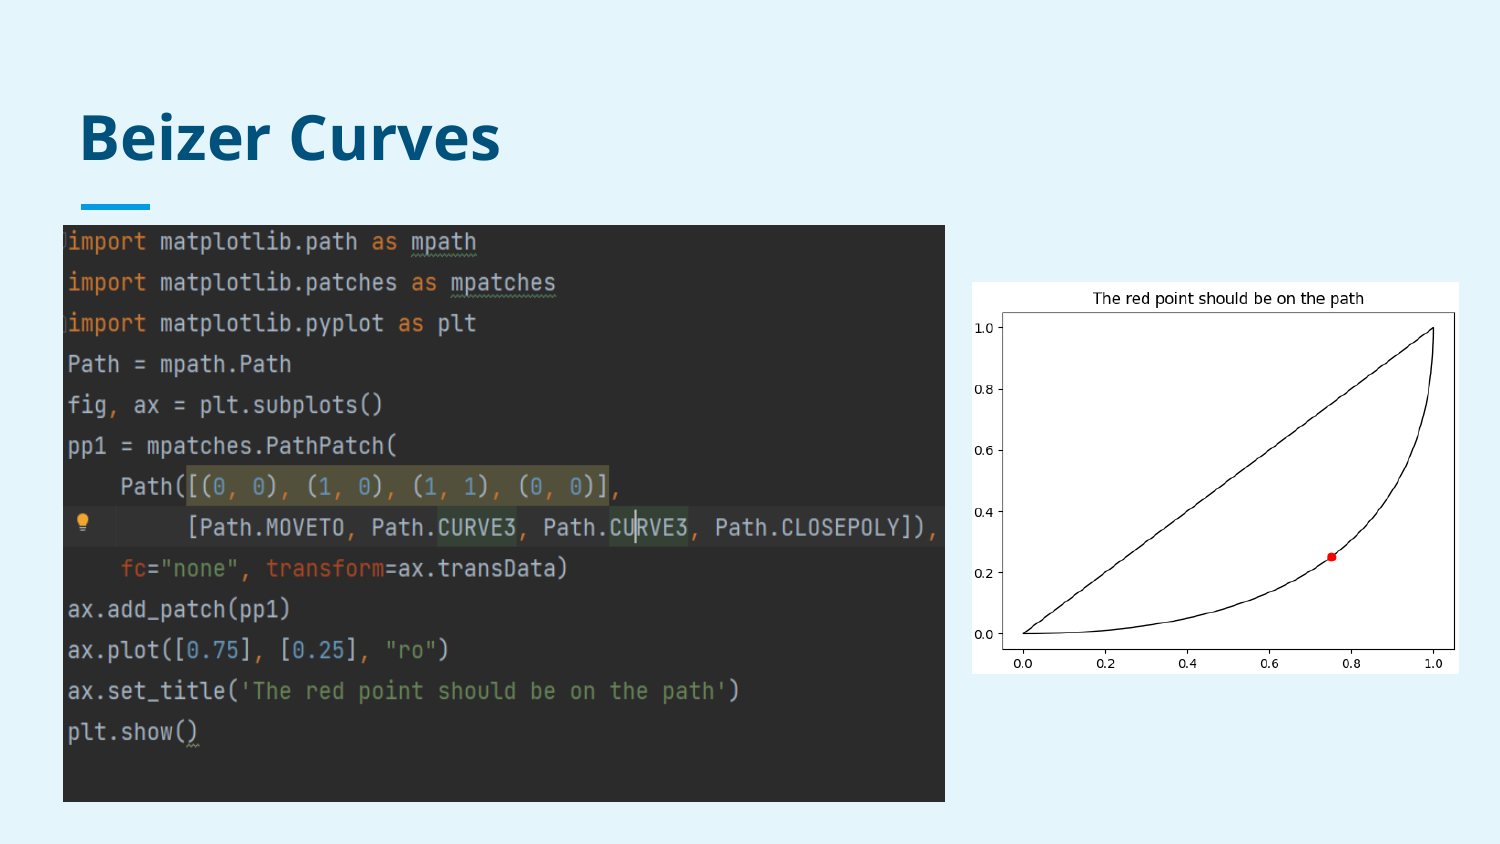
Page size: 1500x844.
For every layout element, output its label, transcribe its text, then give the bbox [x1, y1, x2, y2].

picture [63, 225, 945, 802]
title Beizer Curves [63, 75, 1437, 188]
picture [972, 282, 1459, 674]
